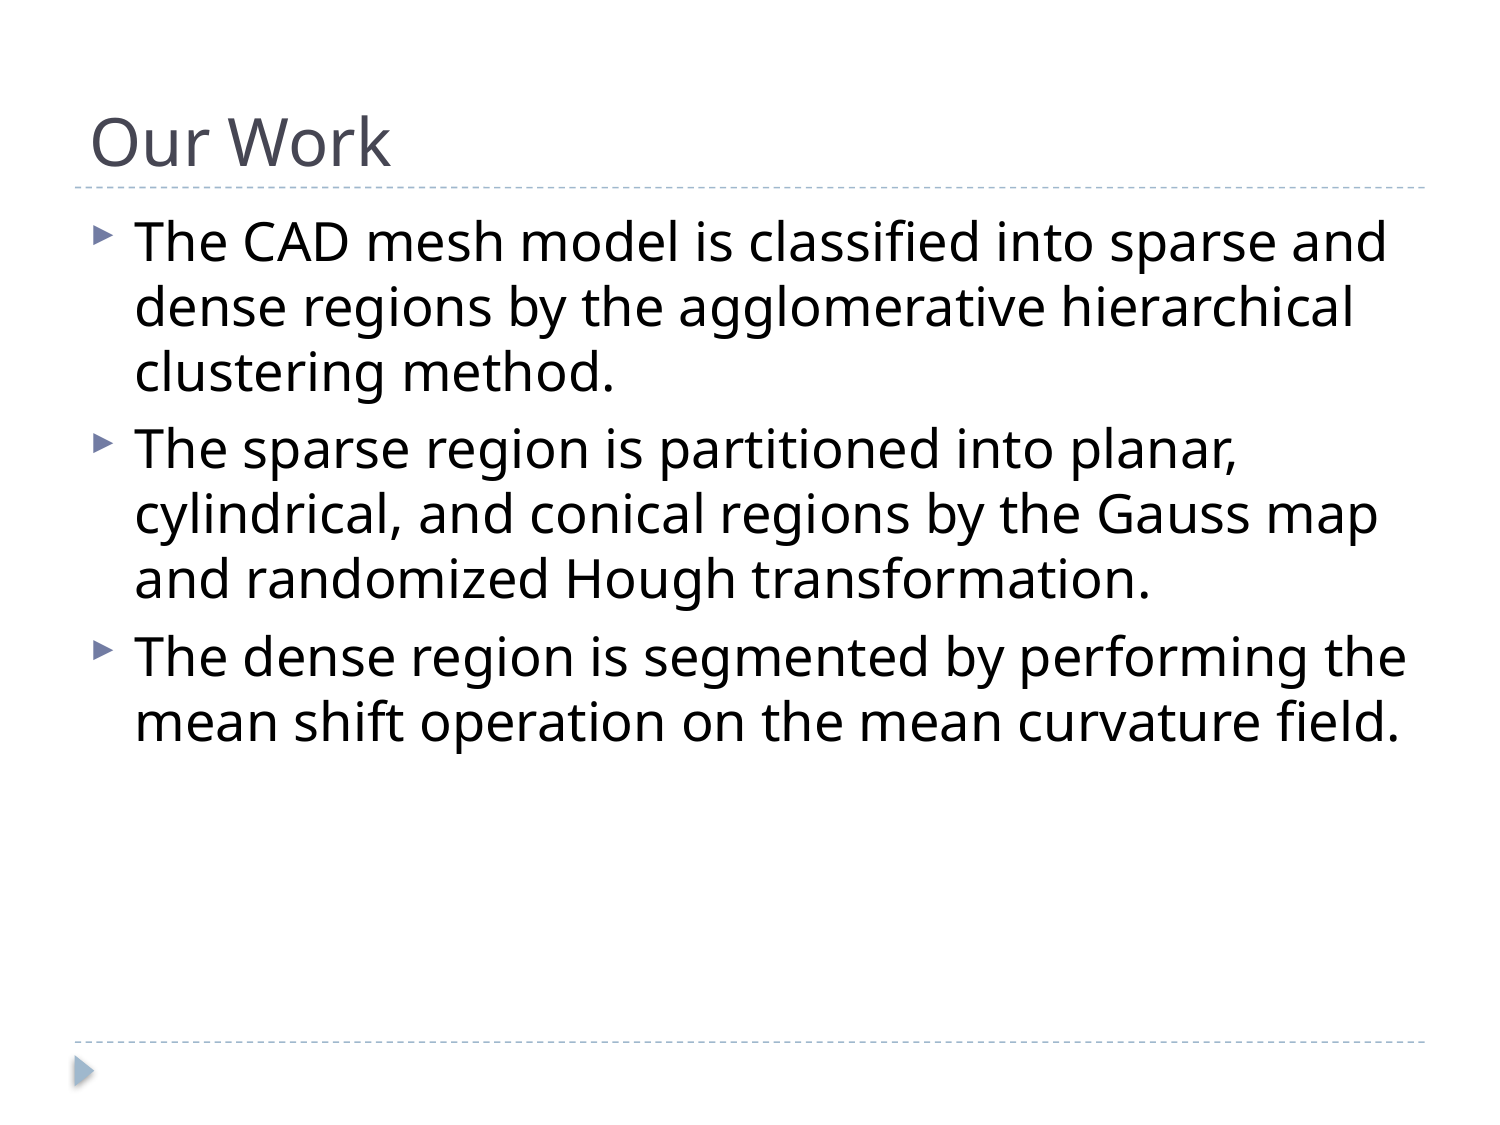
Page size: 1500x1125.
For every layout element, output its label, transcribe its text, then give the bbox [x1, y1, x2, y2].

list The CAD mesh model is classified into sparse and dense regions by the agglomerative hierarchical clustering method. The sparse region is partitioned into planar, cylindrical, and conical regions by the Gauss map and randomized Hough transformation. The dense region is segmented by performing the mean shift operation on the mean curvature field. [75, 200, 1425, 1010]
title Our Work [75, 24, 1425, 188]
